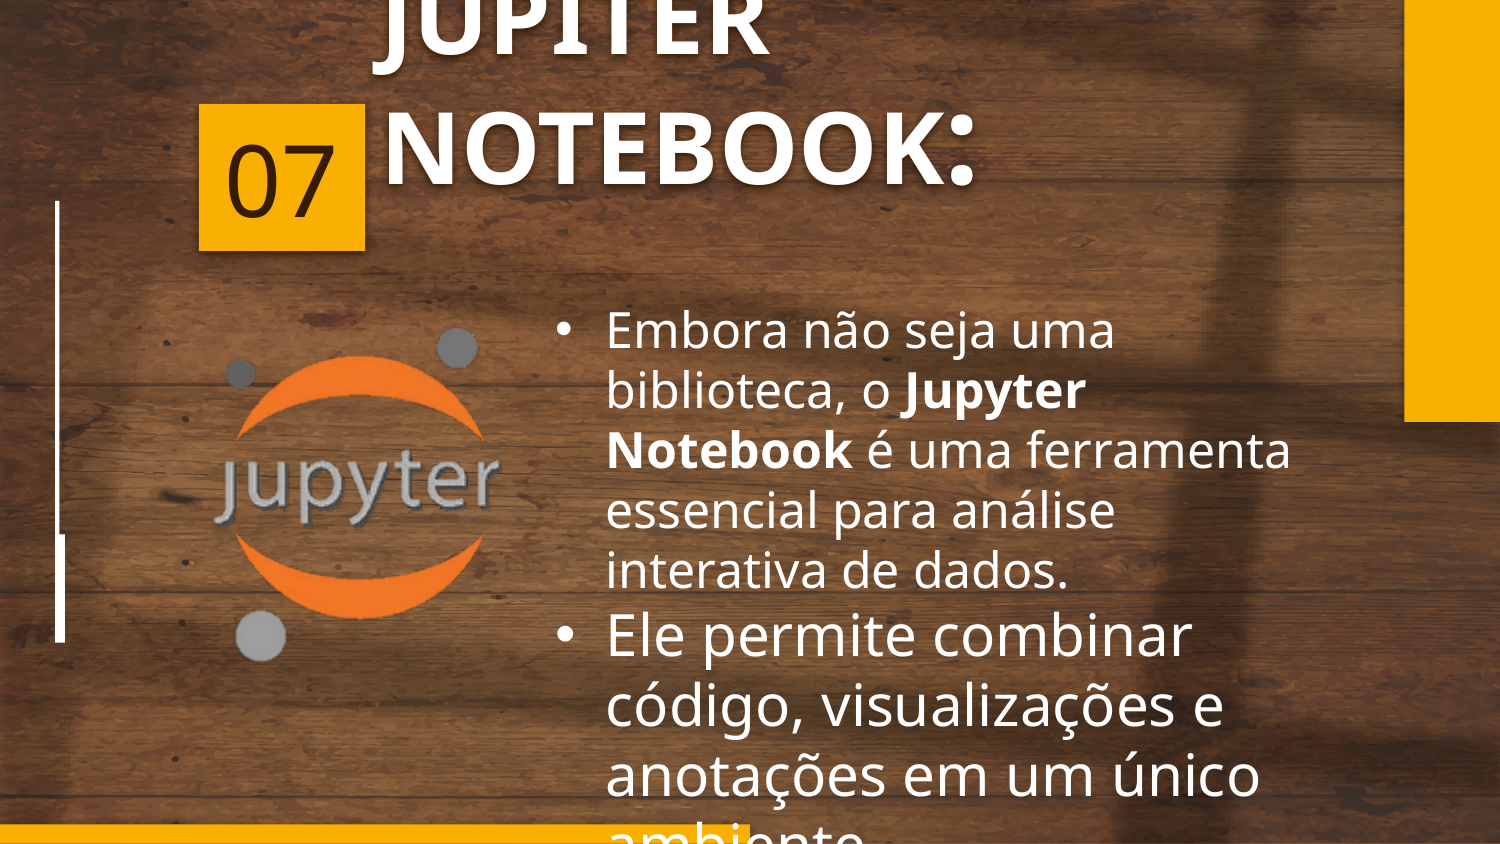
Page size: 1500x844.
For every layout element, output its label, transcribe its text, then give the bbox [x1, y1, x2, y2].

subtitle Embora não seja uma biblioteca, o Jupyter Notebook é uma ferramenta essencial para análise interativa de dados. Ele permite combinar código, visualizações e anotações em um único ambiente. [515, 283, 1337, 553]
picture [0, 0, 1500, 844]
title JUPITER NOTEBOOK: [544, 552, 1361, 647]
title 07 [198, 103, 366, 251]
